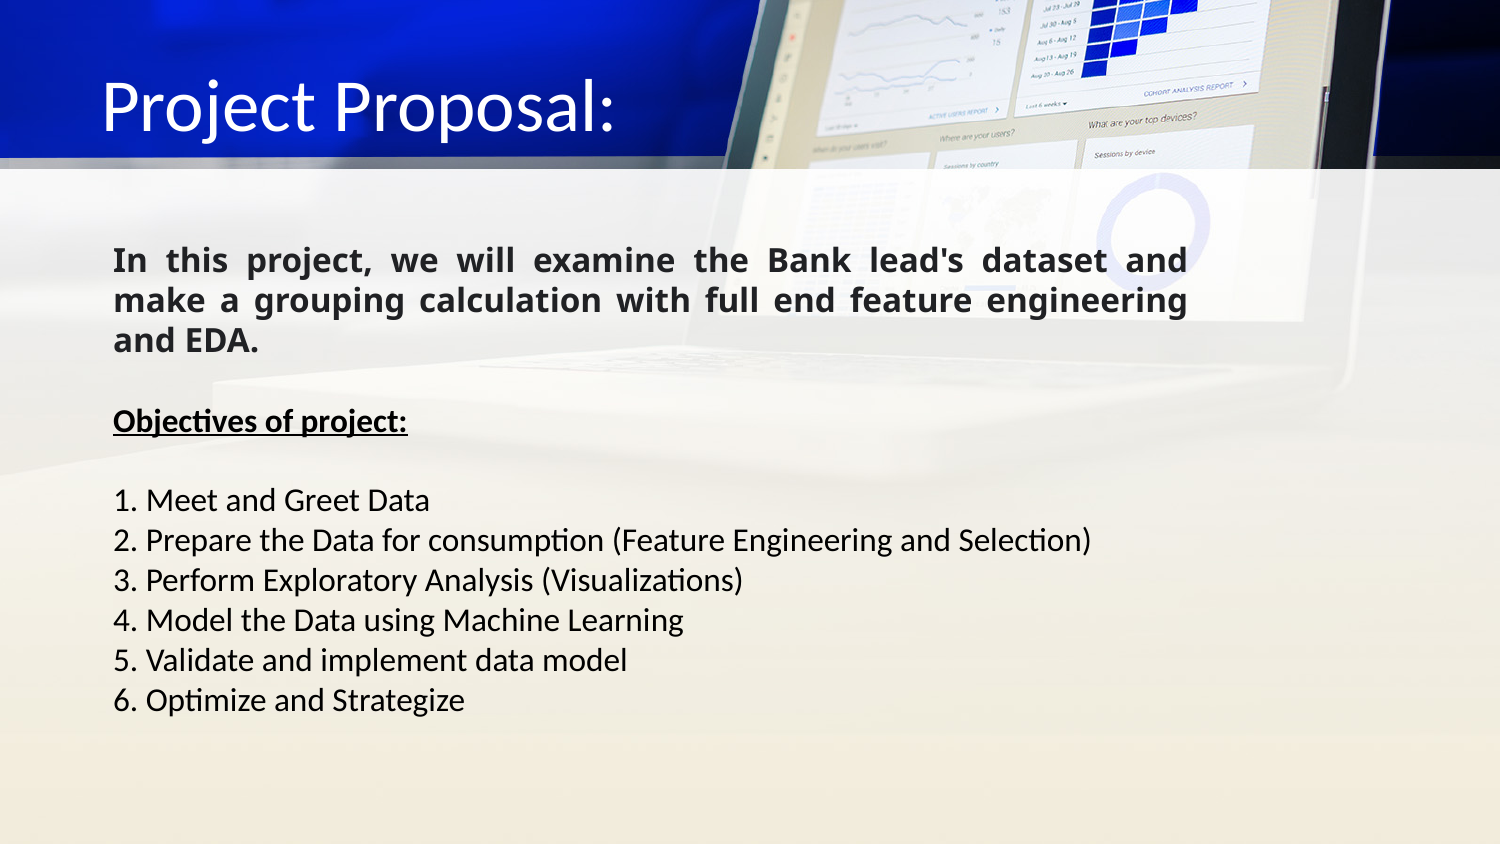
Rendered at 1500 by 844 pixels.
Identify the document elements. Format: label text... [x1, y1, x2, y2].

picture [0, 0, 1500, 844]
title Project Proposal: [86, 38, 1414, 164]
text_box In this project, we will examine the Bank lead's dataset and make a grouping calculation with full end feature engineering and EDA. Objectives of project: 1. Meet and Greet Data 2. Prepare the Data for consumption (Feature Engineering and Selection) 3. Perform Exploratory Analysis (Visualizations) 4. Model the Data using Machine Learning 5. Validate and implement data model 6. Optimize and Strategize [98, 231, 1205, 726]
